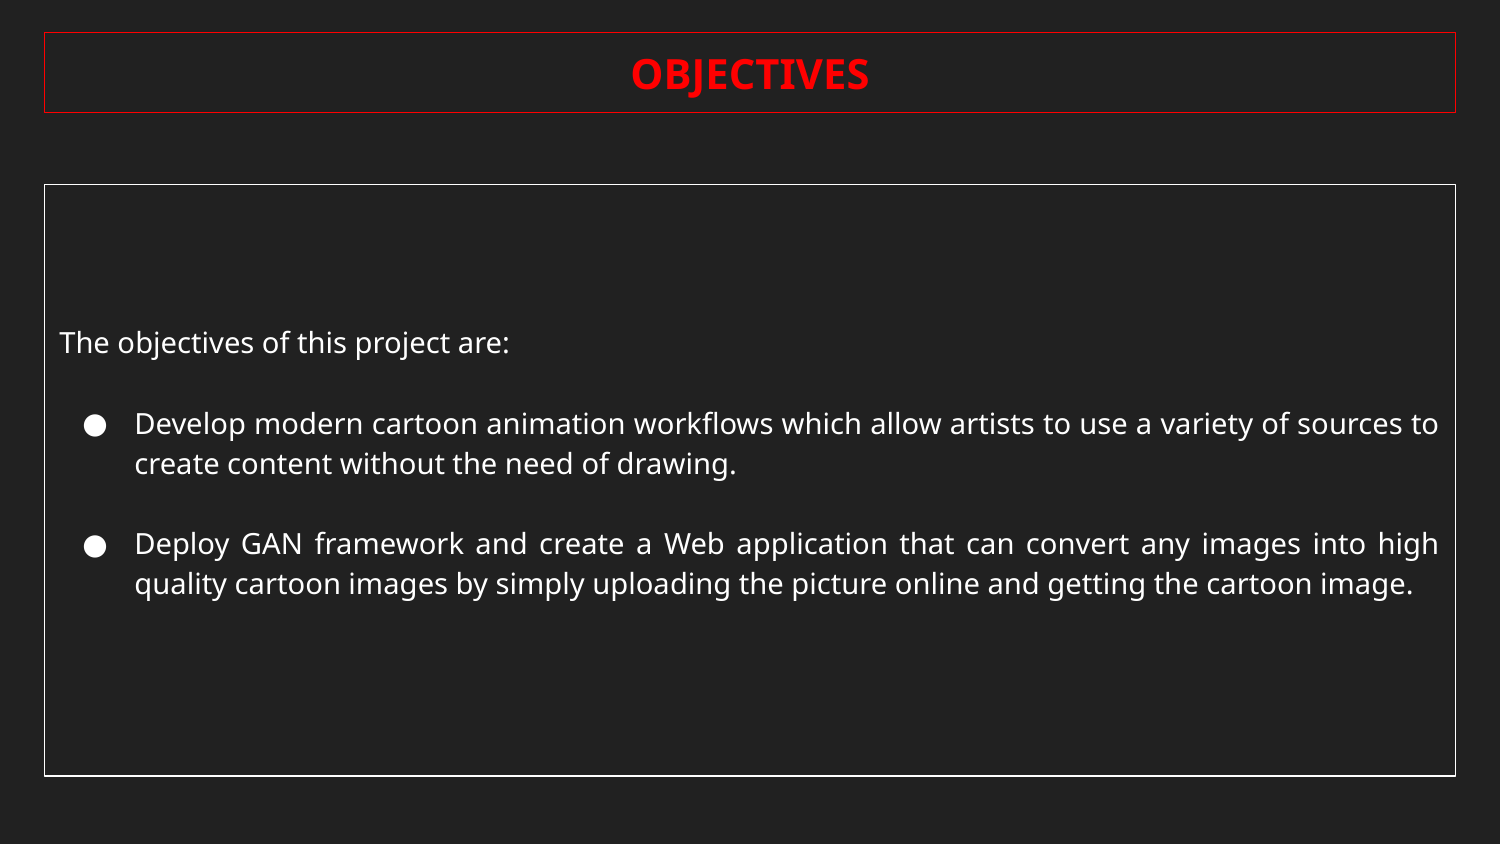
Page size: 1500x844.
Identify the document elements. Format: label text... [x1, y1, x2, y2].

text_box OBJECTIVES [44, 32, 1456, 113]
text_box The objectives of this project are: Develop modern cartoon animation workflows which allow artists to use a variety of sources to create content without the need of drawing. Deploy GAN framework and create a Web application that can convert any images into high quality cartoon images by simply uploading the picture online and getting the cartoon image. [44, 184, 1456, 776]
